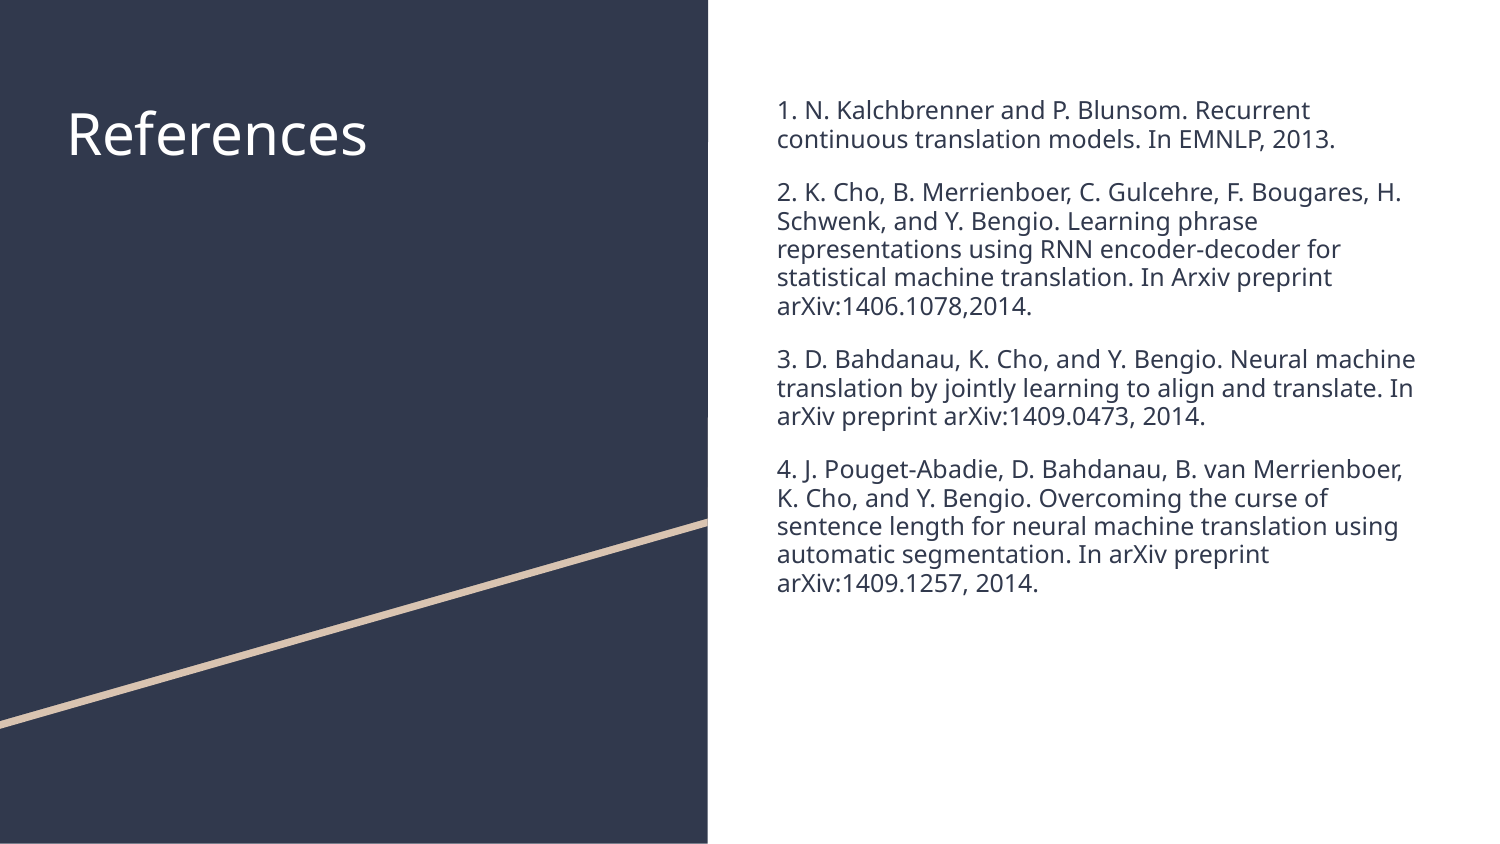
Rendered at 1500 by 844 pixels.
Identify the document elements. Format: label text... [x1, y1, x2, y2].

title References [51, 82, 660, 494]
list 1. N. Kalchbrenner and P. Blunsom. Recurrent continuous translation models. In EMNLP, 2013. 2. K. Cho, B. Merrienboer, C. Gulcehre, F. Bougares, H. Schwenk, and Y. Bengio. Learning phrase representations using RNN encoder-decoder for statistical machine translation. In Arxiv preprint arXiv:1406.1078,2014. 3. D. Bahdanau, K. Cho, and Y. Bengio. Neural machine translation by jointly learning to align and translate. In arXiv preprint arXiv:1409.0473, 2014. 4. J. Pouget-Abadie, D. Bahdanau, B. van Merrienboer, K. Cho, and Y. Bengio. Overcoming the curse of sentence length for neural machine translation using automatic segmentation. In arXiv preprint arXiv:1409.1257, 2014. [761, 82, 1446, 755]
